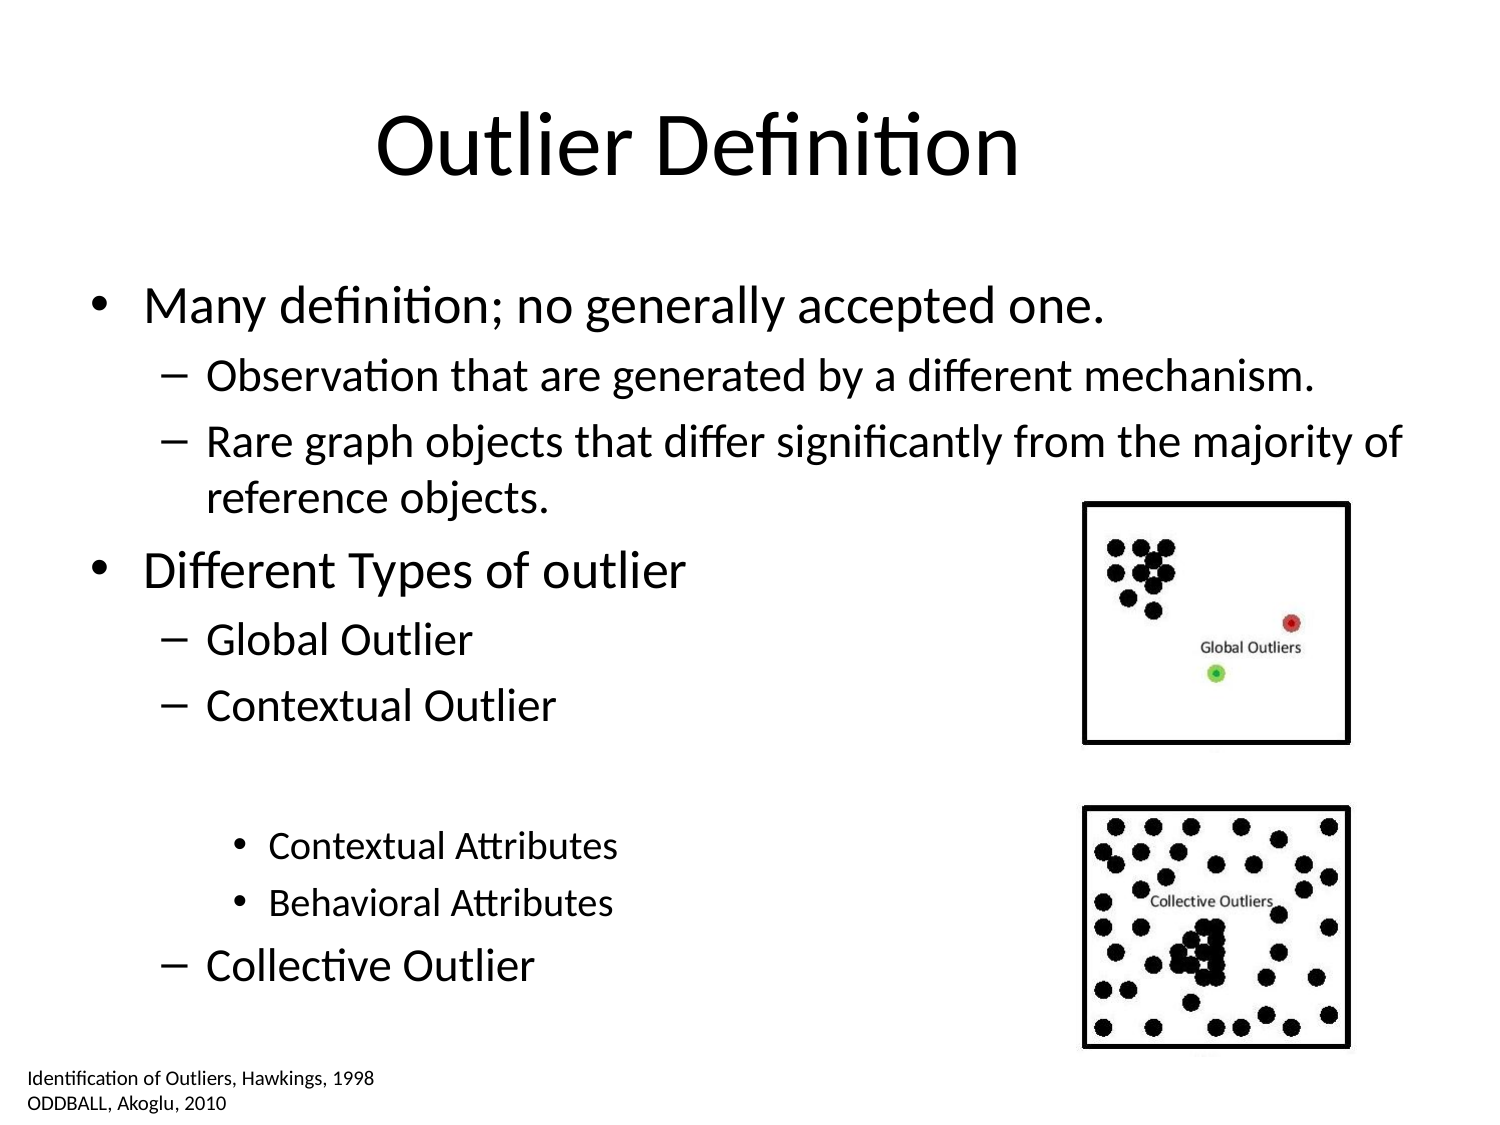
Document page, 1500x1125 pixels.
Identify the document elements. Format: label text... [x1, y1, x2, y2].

picture [1048, 474, 1372, 754]
title Outlier Definition [75, 45, 1425, 233]
picture [1060, 762, 1376, 1057]
text_box Identification of Outliers, Hawkings, 1998 ODDBALL, Akoglu, 2010 [12, 1056, 688, 1122]
list Many definition; no generally accepted one. Observation that are generated by a different mechanism. Rare graph objects that differ significantly from the majority of reference objects. Different Types of outlier Global Outlier Contextual Outlier Contextual Attributes Behavioral Attributes Collective Outlier [75, 262, 1425, 1005]
